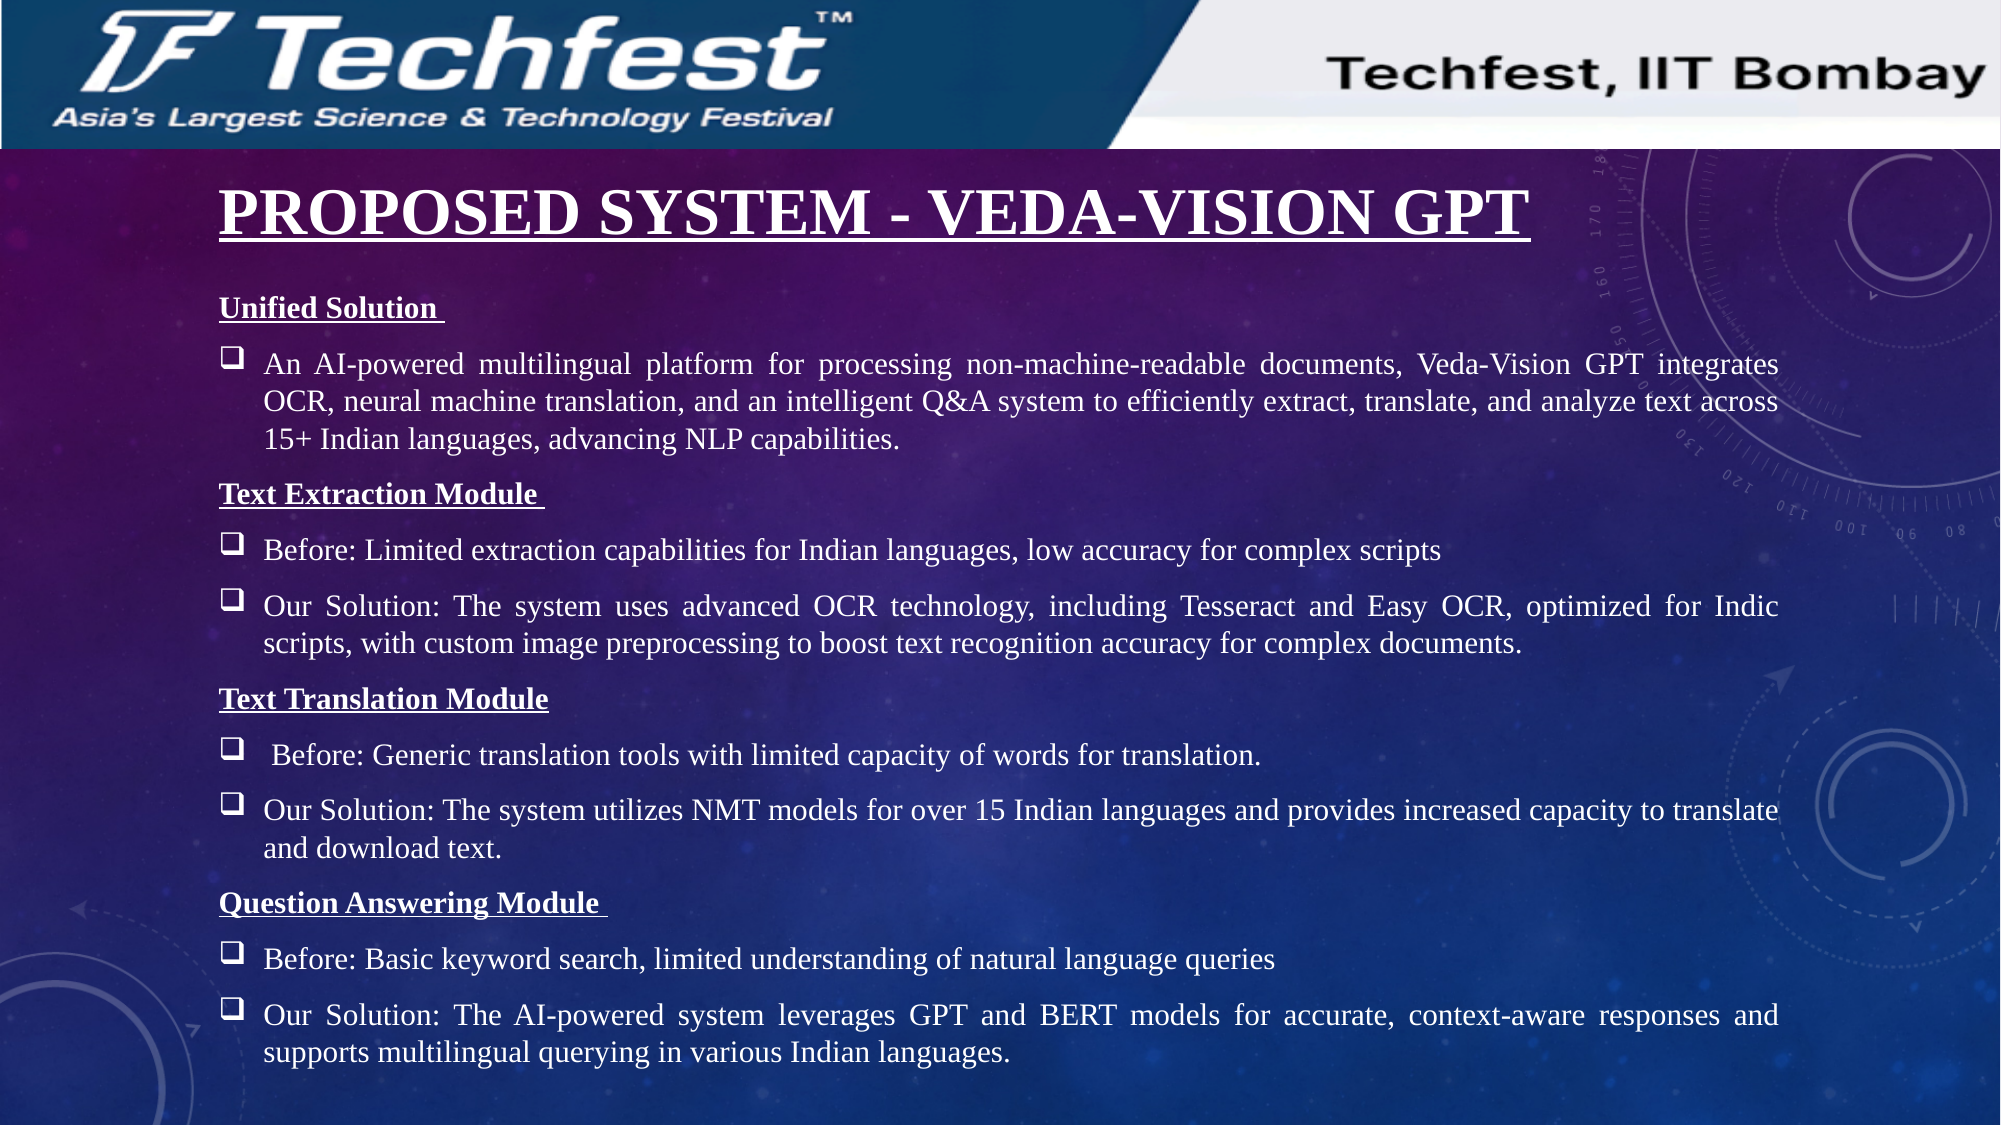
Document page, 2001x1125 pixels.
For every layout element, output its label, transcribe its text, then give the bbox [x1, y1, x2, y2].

title Proposed System - Veda-Vision GPT [203, 161, 1666, 267]
list Unified Solution An AI-powered multilingual platform for processing non-machine-readable documents, Veda-Vision GPT integrates OCR, neural machine translation, and an intelligent Q&A system to efficiently extract, translate, and analyze text across 15+ Indian languages, advancing NLP capabilities. Text Extraction Module Before: Limited extraction capabilities for Indian languages, low accuracy for complex scripts Our Solution: The system uses advanced OCR technology, including Tesseract and Easy OCR, optimized for Indic scripts, with custom image preprocessing to boost text recognition accuracy for complex documents. Text Translation Module Before: Generic translation tools with limited capacity of words for translation. Our Solution: The system utilizes NMT models for over 15 Indian languages and provides increased capacity to translate and download text. Question Answering Module Before: Basic keyword search, limited understanding of natural language queries Our Solution: The AI-powered system leverages GPT and BERT models for accurate, context-aware responses and supports multilingual querying in various Indian languages. [203, 277, 1797, 1080]
picture [0, 0, 2001, 1125]
